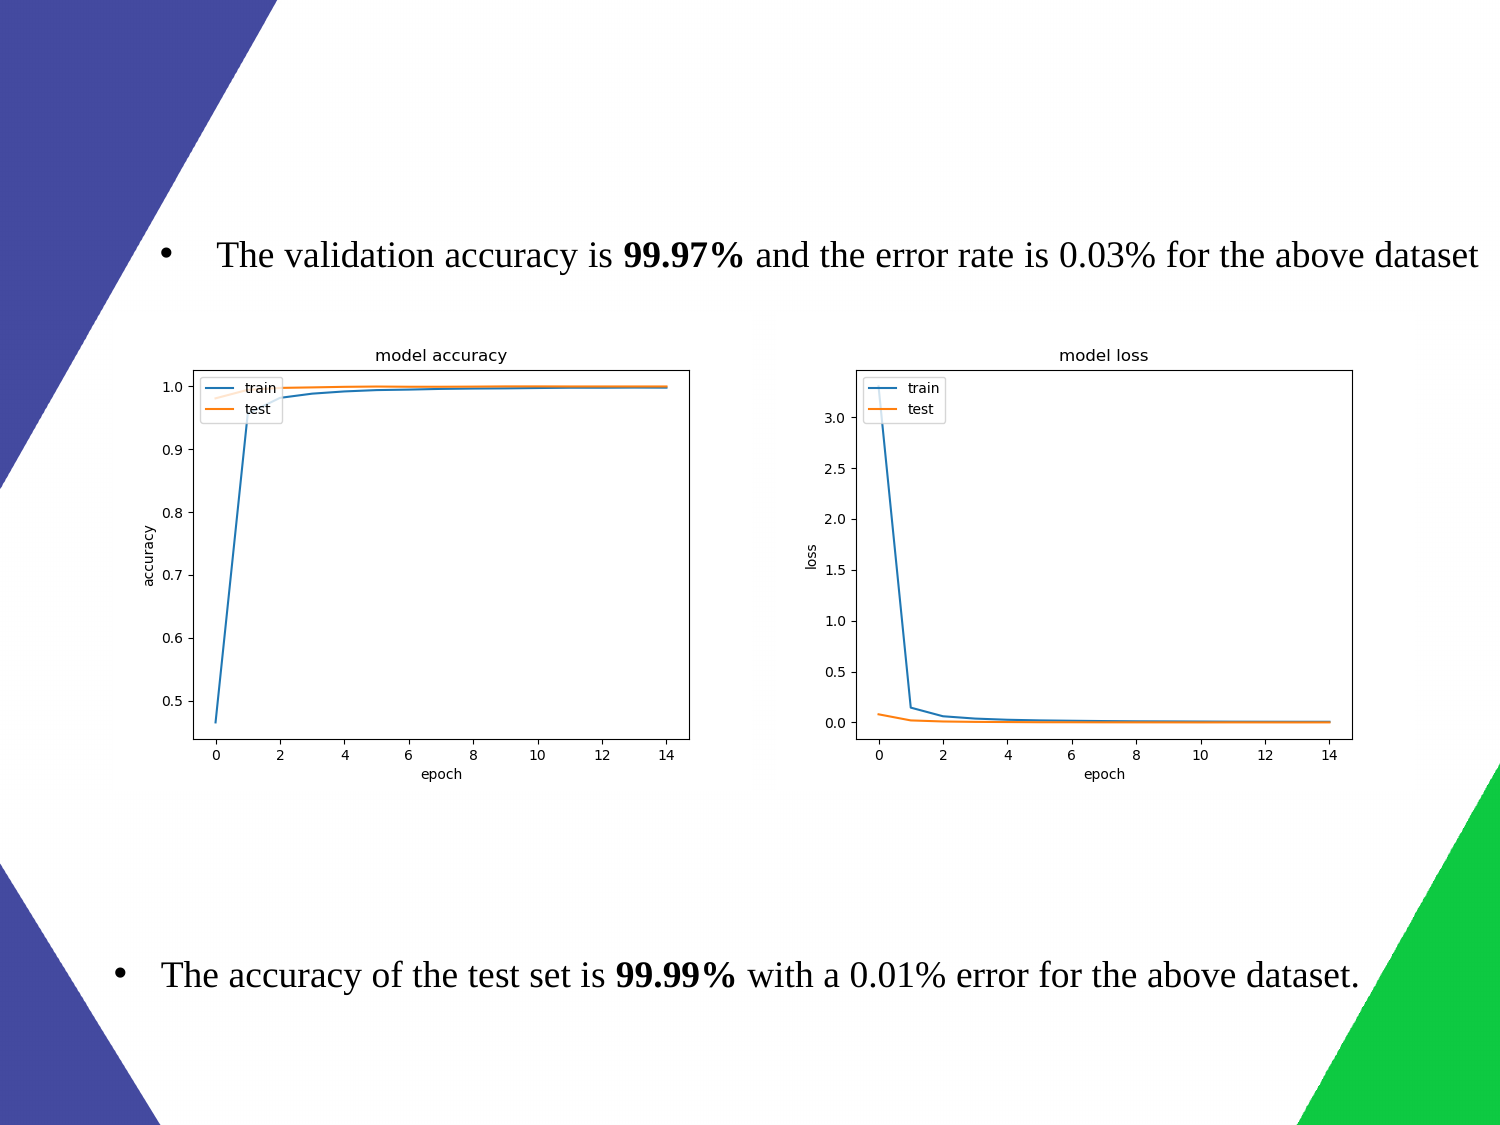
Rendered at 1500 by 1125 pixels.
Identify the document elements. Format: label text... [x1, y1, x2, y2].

text_box The accuracy of the test set is 99.99% with a 0.01% error for the above dataset. [99, 942, 1385, 1048]
picture [0, 0, 1500, 1125]
list The validation accuracy is 99.97% and the error rate is 0.03% for the above dataset [144, 200, 1495, 943]
